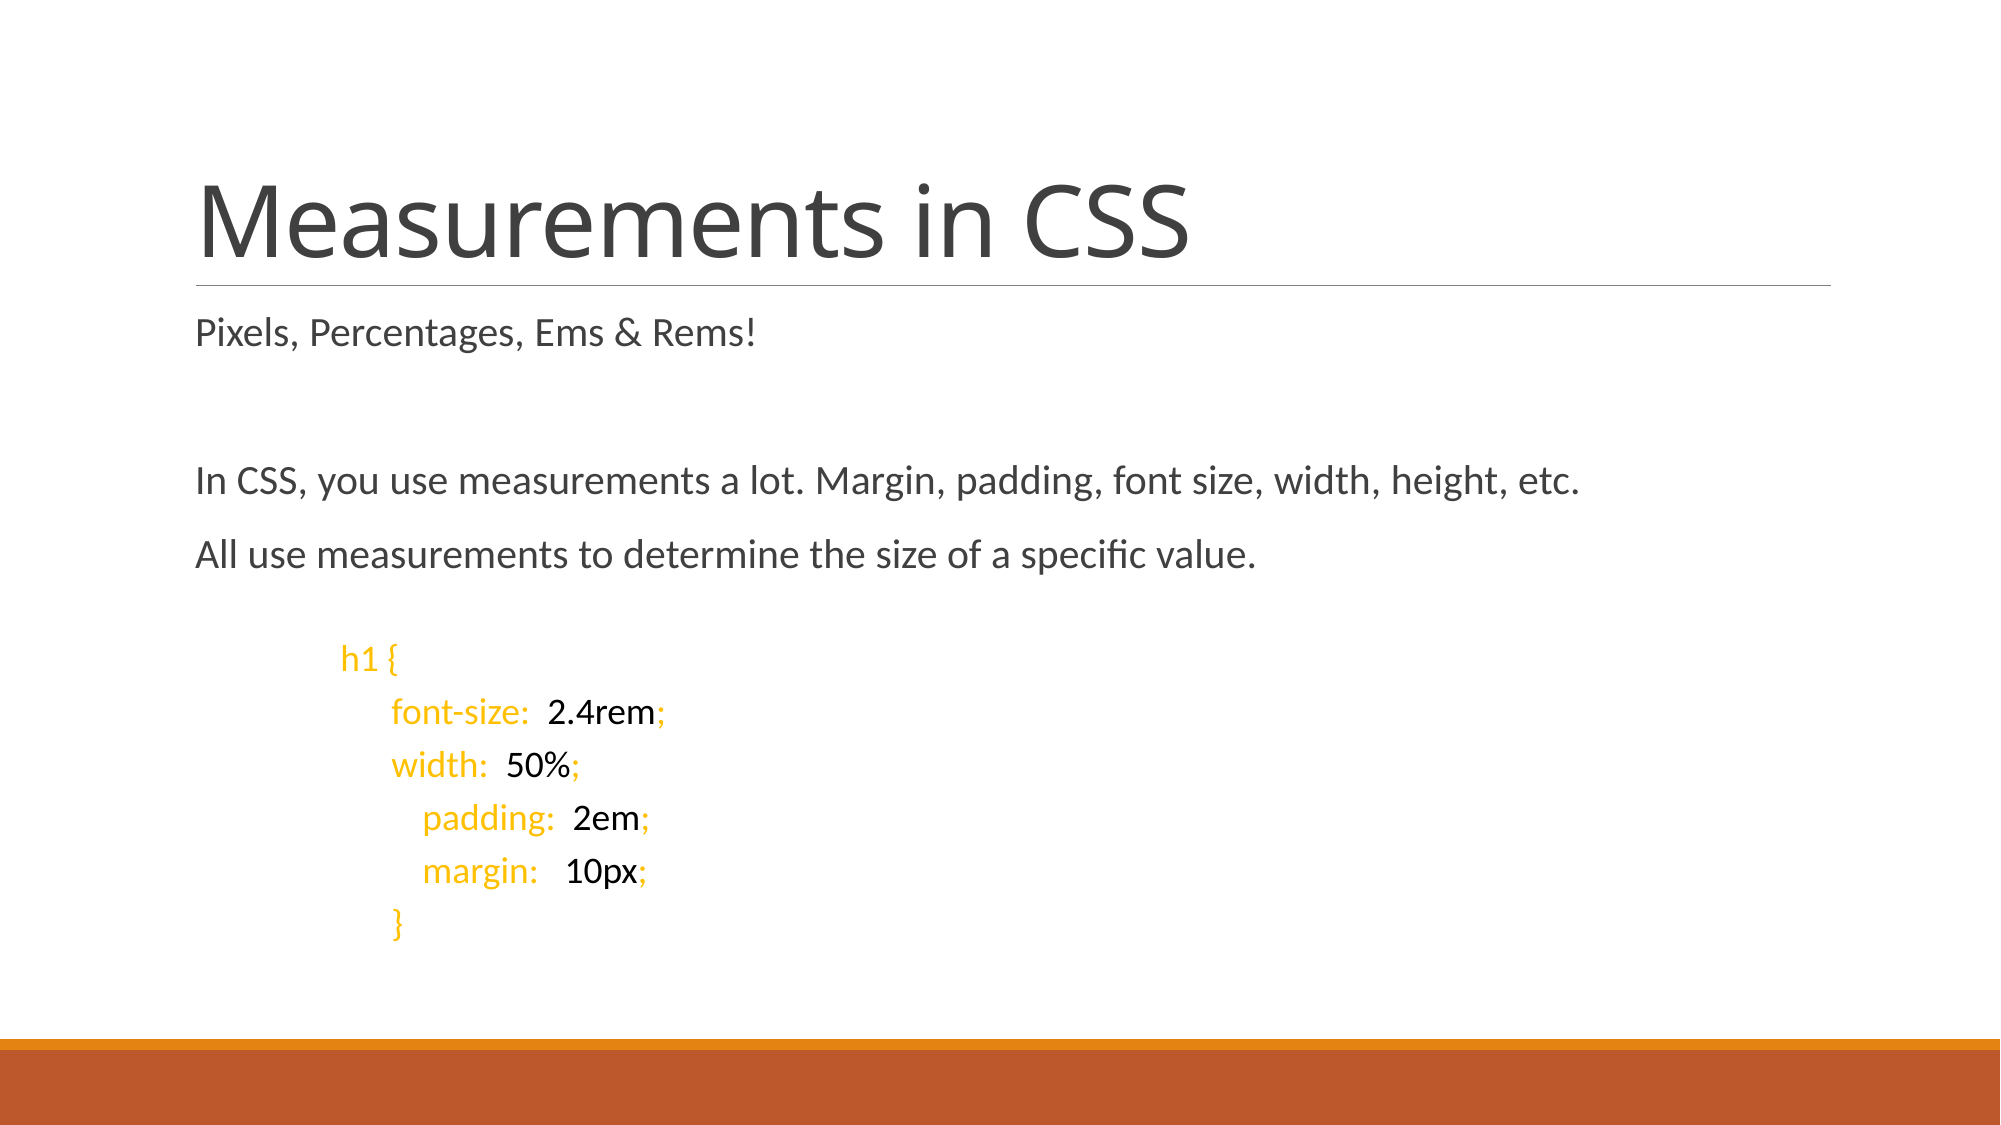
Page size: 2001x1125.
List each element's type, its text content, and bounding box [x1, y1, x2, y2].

list Pixels, Percentages, Ems & Rems! In CSS, you use measurements a lot. Margin, padding, font size, width, height, etc. All use measurements to determine the size of a specific value. h1 { font-size: 2.4rem; width: 50%; padding: 2em; margin: 10px; } [180, 302, 1830, 963]
title Measurements in CSS [180, 47, 1830, 285]
